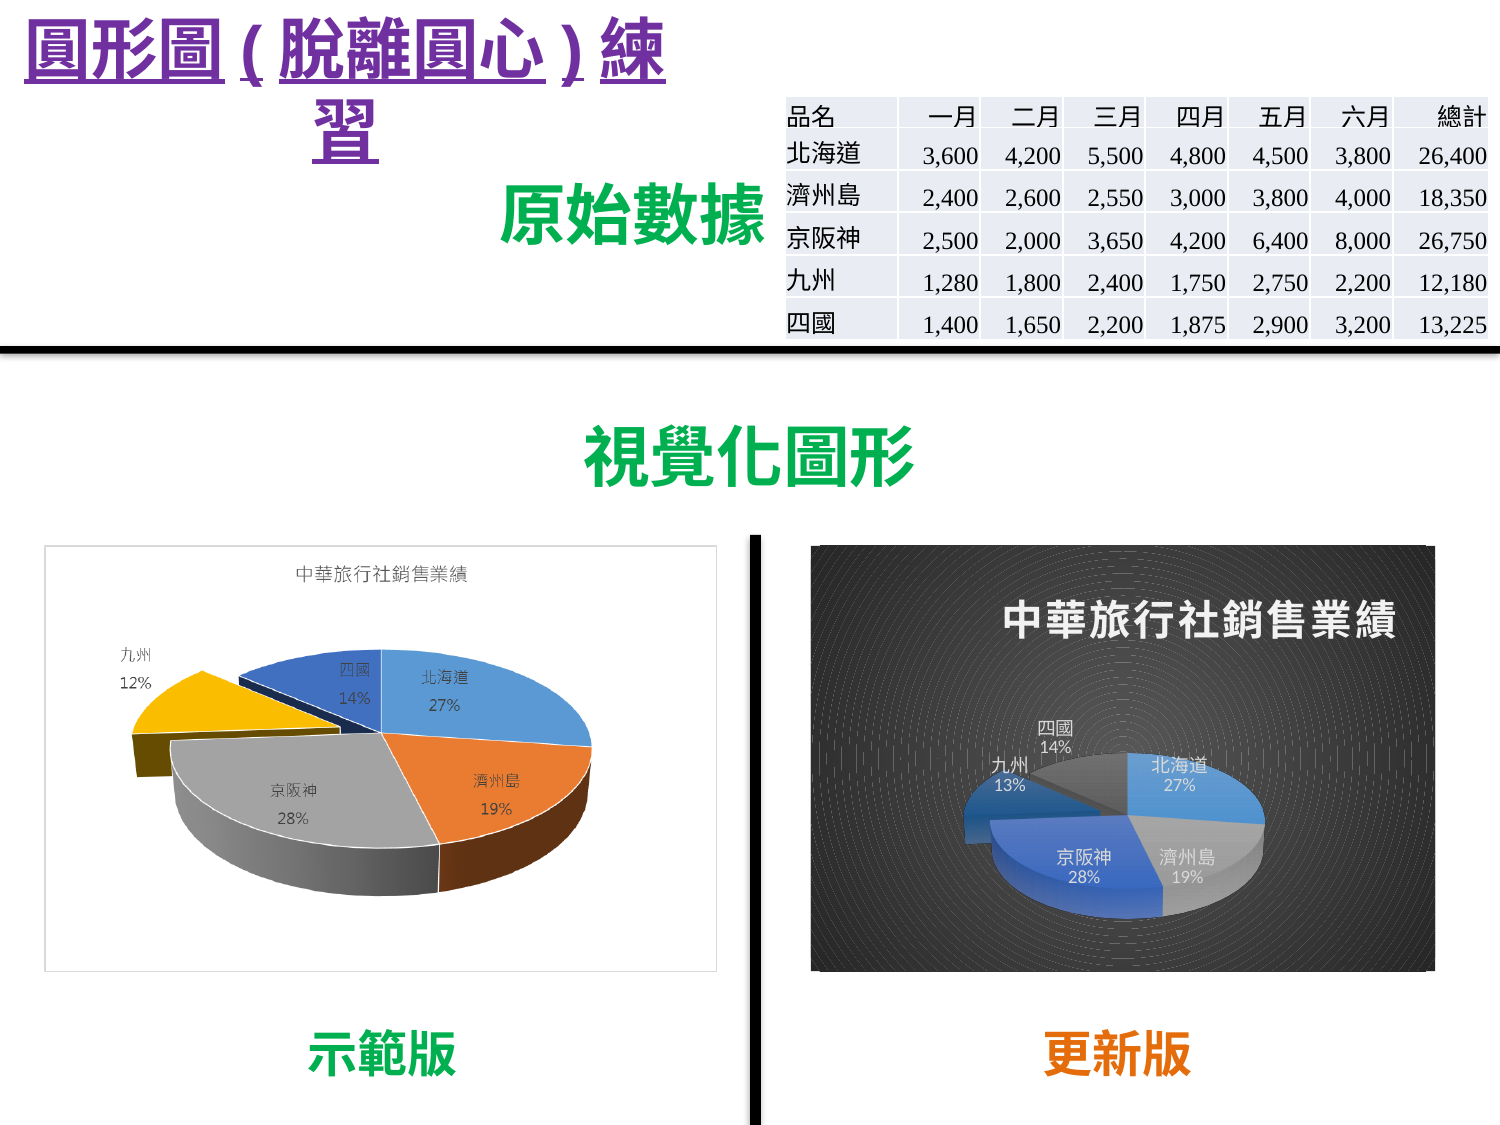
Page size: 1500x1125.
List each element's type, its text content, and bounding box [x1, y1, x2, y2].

table_cell 4,800 [1146, 128, 1227, 169]
table_cell 2,400 [899, 171, 979, 211]
table_cell 2,400 [1064, 256, 1144, 296]
table_cell 1,750 [1146, 256, 1227, 296]
table_header 一月 [899, 97, 979, 127]
table_cell 3,600 [899, 128, 979, 169]
table_cell 2,200 [1064, 298, 1144, 339]
table_cell 北海道 [786, 128, 897, 169]
text_box 圓形圖(脫離圓心)練習 [0, 0, 691, 175]
table_cell 1,650 [981, 298, 1062, 339]
table_header 品名 [786, 97, 897, 127]
table_cell 26,400 [1394, 128, 1488, 169]
table_header 五月 [1229, 97, 1309, 127]
table_cell 18,350 [1394, 171, 1488, 211]
table_cell 2,600 [981, 171, 1062, 211]
table_cell 1,800 [981, 256, 1062, 296]
table_header 二月 [981, 97, 1062, 127]
table_cell 1,280 [899, 256, 979, 296]
table_cell 3,200 [1311, 298, 1392, 339]
table_cell 2,750 [1229, 256, 1309, 296]
table_cell 4,200 [1146, 213, 1227, 254]
table_cell 3,800 [1311, 128, 1392, 169]
table_cell 2,500 [899, 213, 979, 254]
table_cell 5,500 [1064, 128, 1144, 169]
text_box 視覺化圖形 [0, 406, 1500, 502]
text_box 原始數據 [484, 165, 785, 261]
table_cell 3,650 [1064, 213, 1144, 254]
table_cell 4,200 [981, 128, 1062, 169]
table_header 總計 [1394, 97, 1488, 127]
table_header 四月 [1146, 97, 1227, 127]
table_cell 6,400 [1229, 213, 1309, 254]
table_cell 4,500 [1229, 128, 1309, 169]
table_header 三月 [1064, 97, 1144, 127]
table_cell 13,225 [1394, 298, 1488, 339]
table_header 六月 [1311, 97, 1392, 127]
table_cell 2,000 [981, 213, 1062, 254]
picture [44, 545, 717, 972]
text_box 示範版 更新版 [0, 1015, 1500, 1090]
table_cell 濟州島 [786, 171, 897, 211]
table_cell 2,550 [1064, 171, 1144, 211]
text_box [750, 534, 761, 1015]
chart [810, 545, 1436, 972]
table_cell 四國 [786, 298, 897, 339]
table_cell 8,000 [1311, 213, 1392, 254]
text_box [750, 1090, 761, 1125]
text_box [0, 346, 1500, 354]
table_cell 26,750 [1394, 213, 1488, 254]
table_cell 九州 [786, 256, 897, 296]
table_cell 12,180 [1394, 256, 1488, 296]
table_cell 1,400 [899, 298, 979, 339]
table_cell 2,200 [1311, 256, 1392, 296]
table_cell 2,900 [1229, 298, 1309, 339]
table_cell 1,875 [1146, 298, 1227, 339]
table_cell 3,000 [1146, 171, 1227, 211]
table_cell 4,000 [1311, 171, 1392, 211]
table_cell 3,800 [1229, 171, 1309, 211]
table_cell 京阪神 [786, 213, 897, 254]
